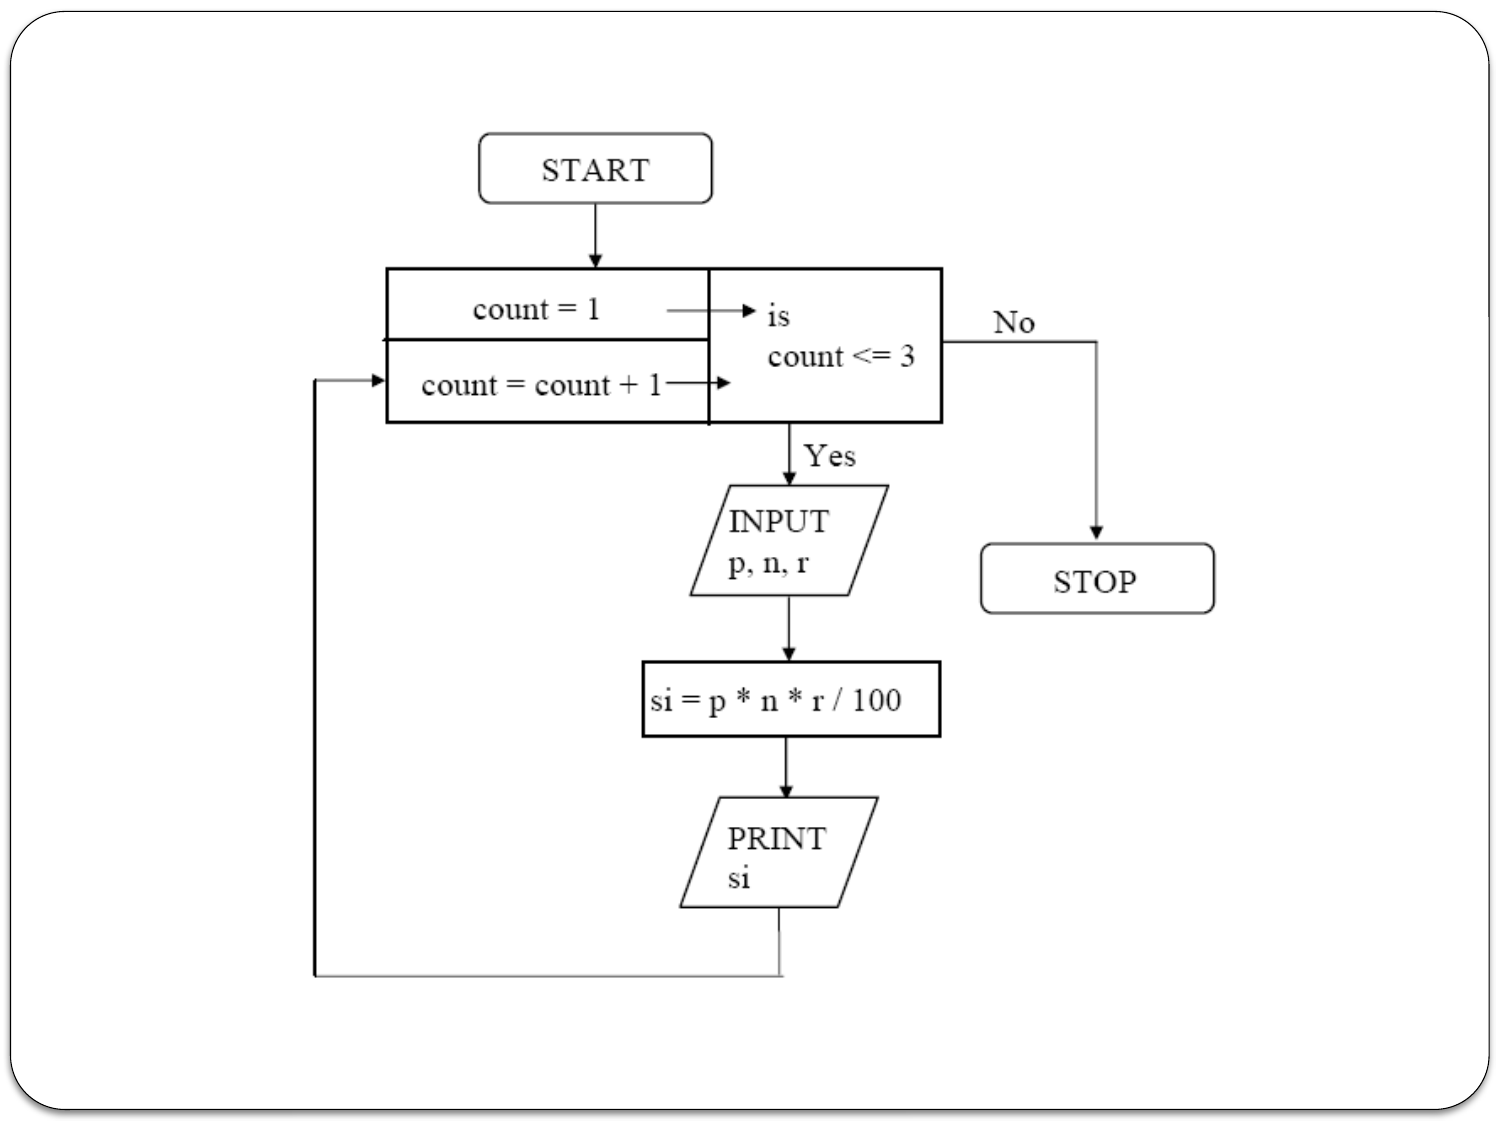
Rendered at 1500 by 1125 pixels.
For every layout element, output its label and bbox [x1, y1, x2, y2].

list [218, 124, 1225, 988]
